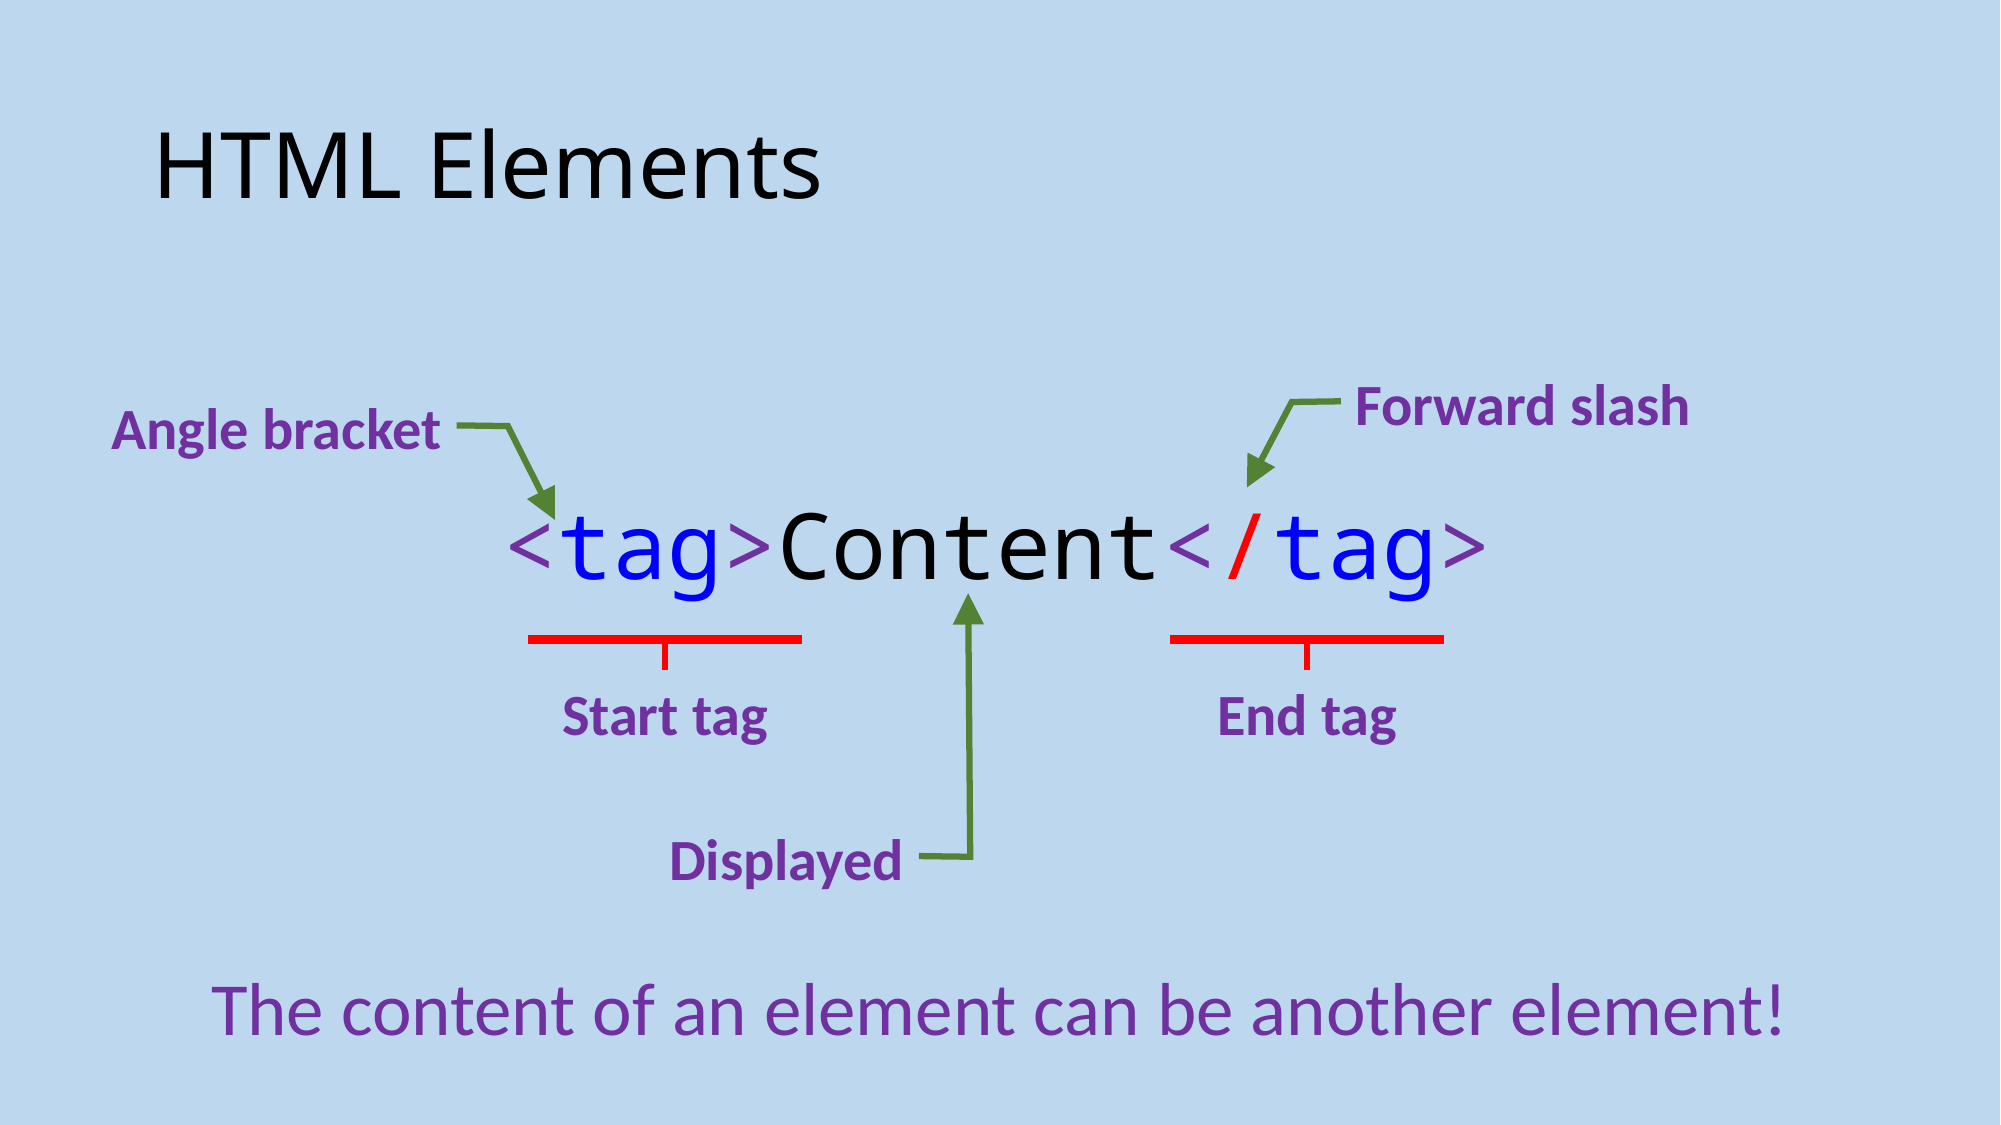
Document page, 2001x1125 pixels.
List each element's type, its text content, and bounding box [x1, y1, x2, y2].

text_box Angle bracket [60, 356, 555, 520]
text_box <tag>Content</tag> [487, 480, 1507, 606]
text_box Displayed [523, 593, 979, 928]
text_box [528, 639, 803, 756]
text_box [1170, 639, 1445, 756]
text_box The content of an element can be another element! [196, 952, 1804, 1058]
title HTML Elements [137, 59, 1863, 278]
text_box Forward slash [1246, 332, 1721, 480]
